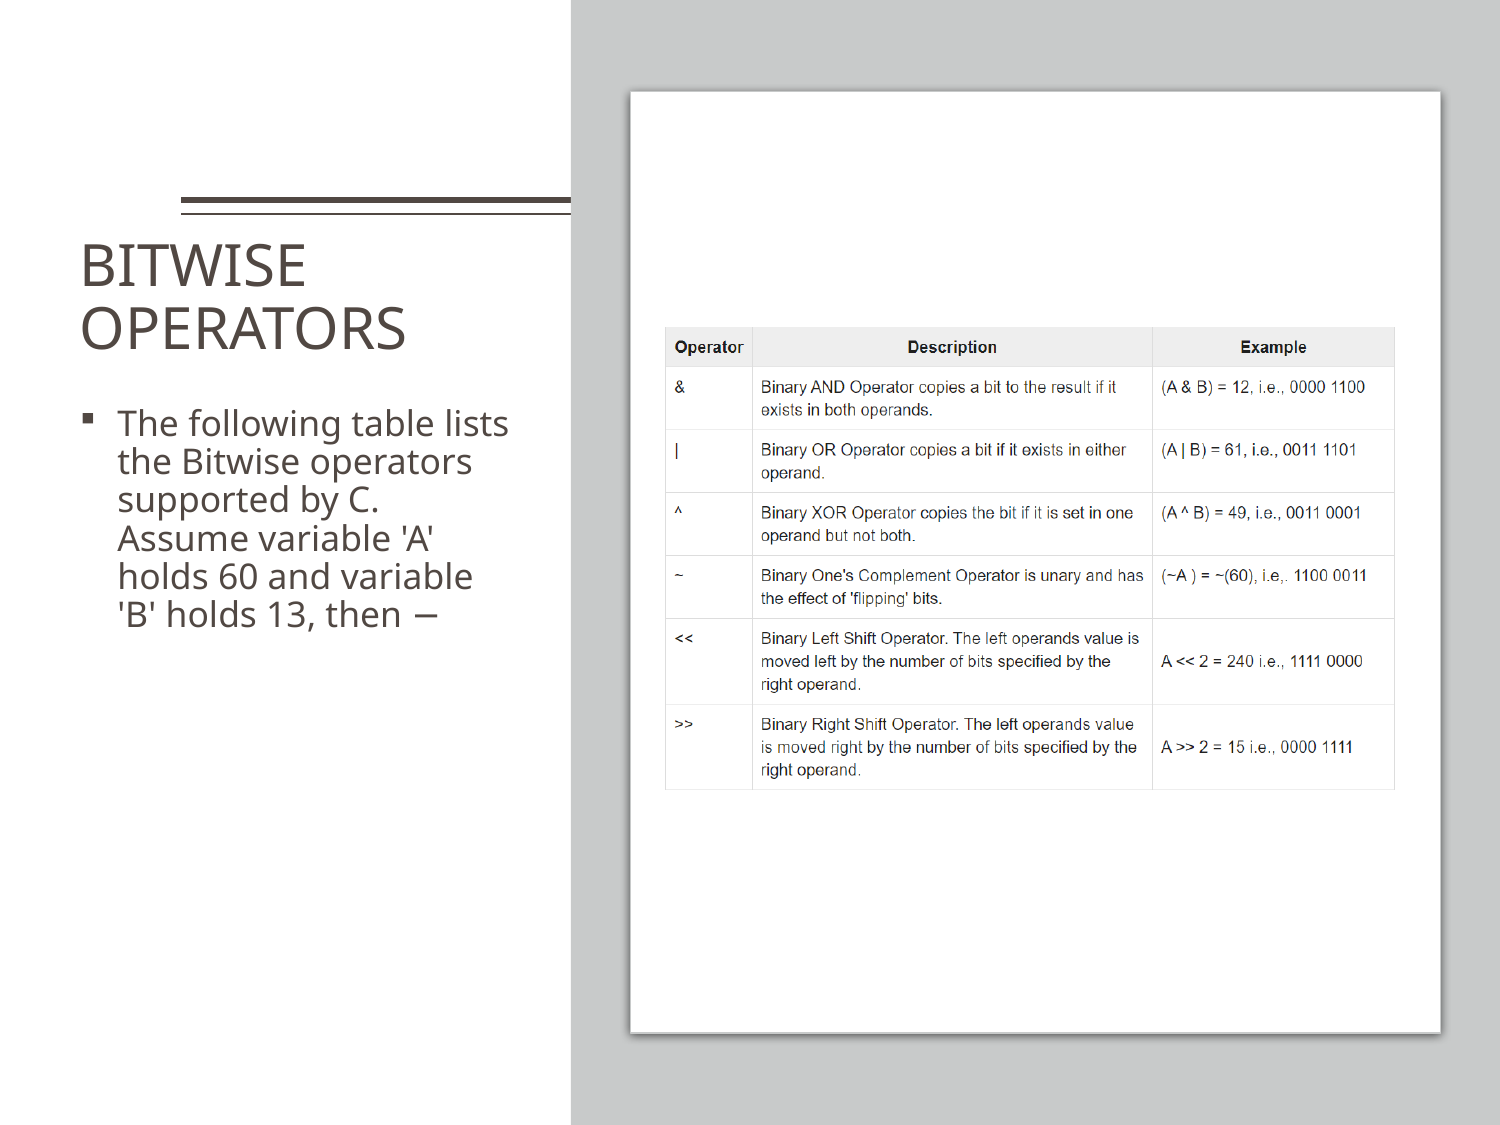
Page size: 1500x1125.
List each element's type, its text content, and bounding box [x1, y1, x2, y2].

list The following table lists the Bitwise operators supported by C. Assume variable 'A' holds 60 and variable 'B' holds 13, then − [79, 399, 512, 1021]
picture [664, 327, 1406, 798]
text_box [626, 87, 1444, 1037]
title BITWISE OPERATORS [79, 103, 512, 370]
text_box [567, 0, 1500, 1125]
